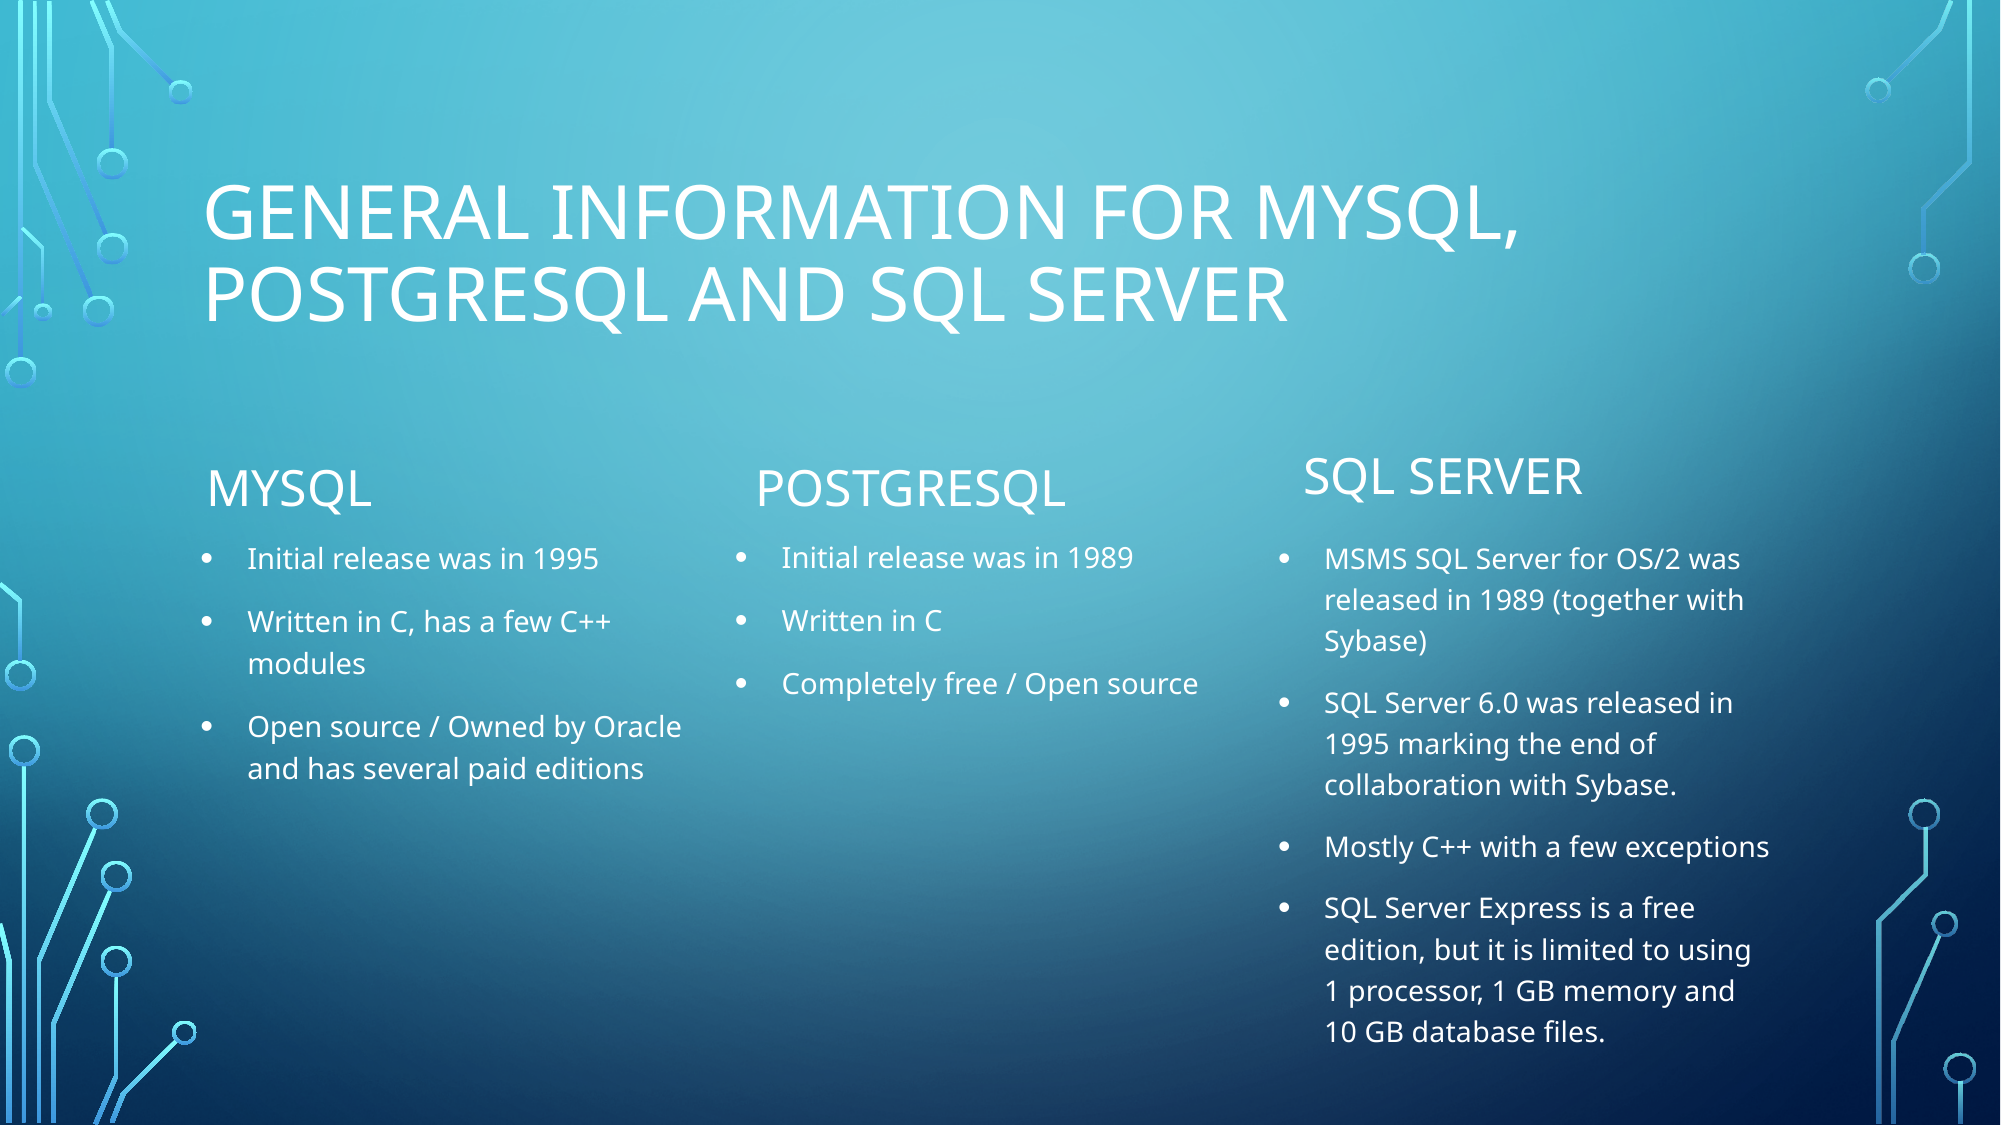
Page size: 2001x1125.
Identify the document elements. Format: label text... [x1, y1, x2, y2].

list Initial release was in 1989 Written in C Completely free / Open source [719, 525, 1244, 924]
list MySQL [191, 412, 716, 525]
list MSMS SQL Server for OS/2 was released in 1989 (together with Sybase) SQL Server 6.0 was released in 1995 marking the end of collaboration with Sybase. Mostly C++ with a few exceptions SQL Server Express is a free edition, but it is limited to using 1 processor, 1 GB memory and 10 GB database files. [1263, 526, 1788, 1067]
list SQL Server [1288, 399, 1813, 513]
list Initial release was in 1995 Written in C, has a few C++ modules Open source / Owned by Oracle and has several paid editions [185, 526, 712, 925]
list PostgreSQL [740, 412, 1264, 525]
title General information for MySQL, PostgreSQL and SQL Server [187, 99, 1813, 413]
